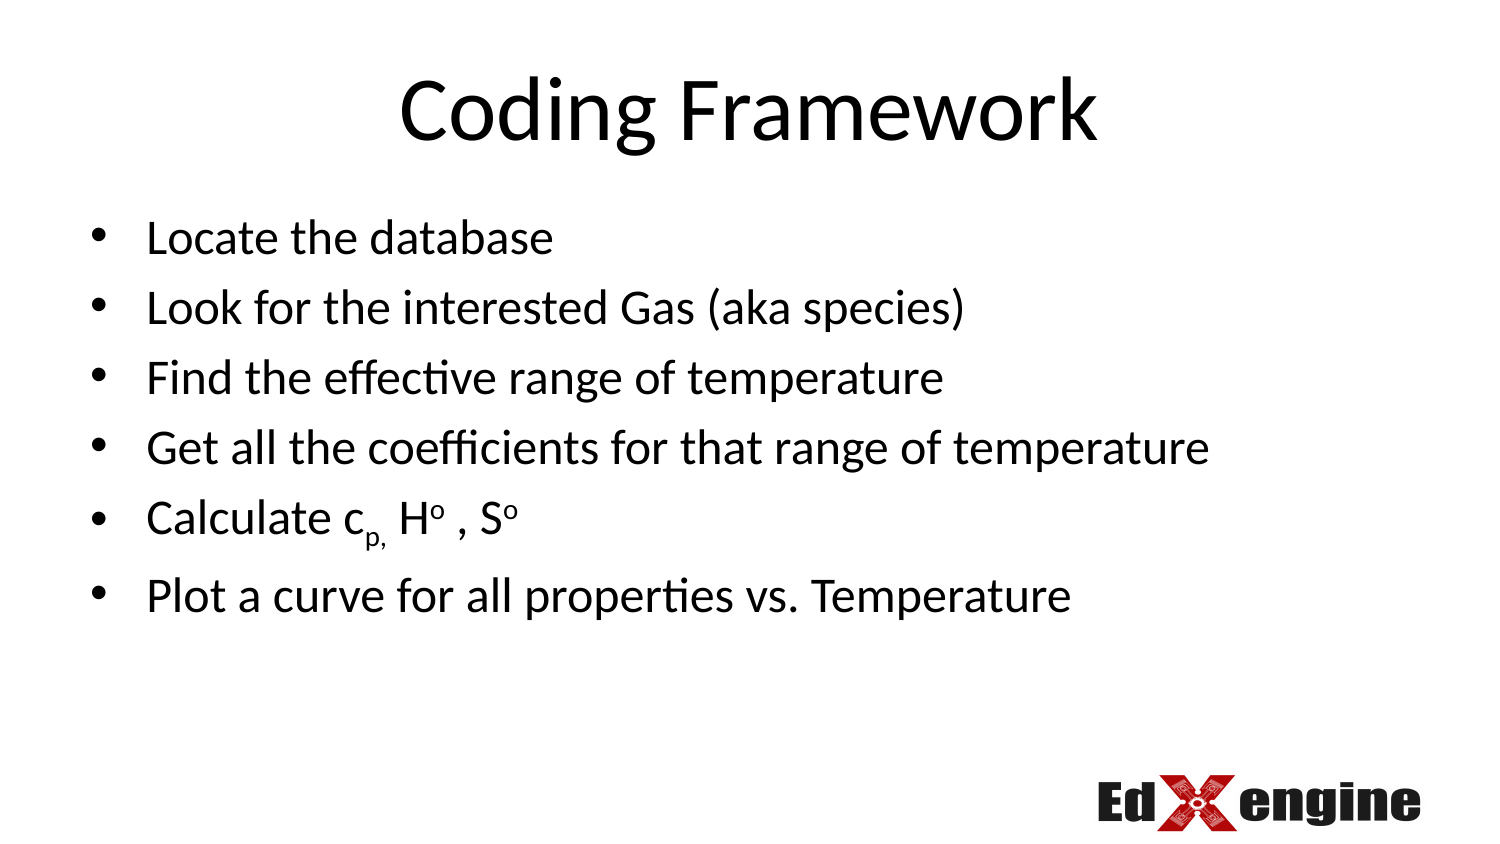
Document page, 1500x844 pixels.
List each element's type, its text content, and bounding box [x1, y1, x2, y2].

list Locate the database Look for the interested Gas (aka species) Find the effective range of temperature Get all the coefficients for that range of temperature Calculate cp, Ho , So Plot a curve for all properties vs. Temperature [75, 196, 1425, 754]
title Coding Framework [75, 33, 1425, 175]
picture [1074, 762, 1433, 844]
